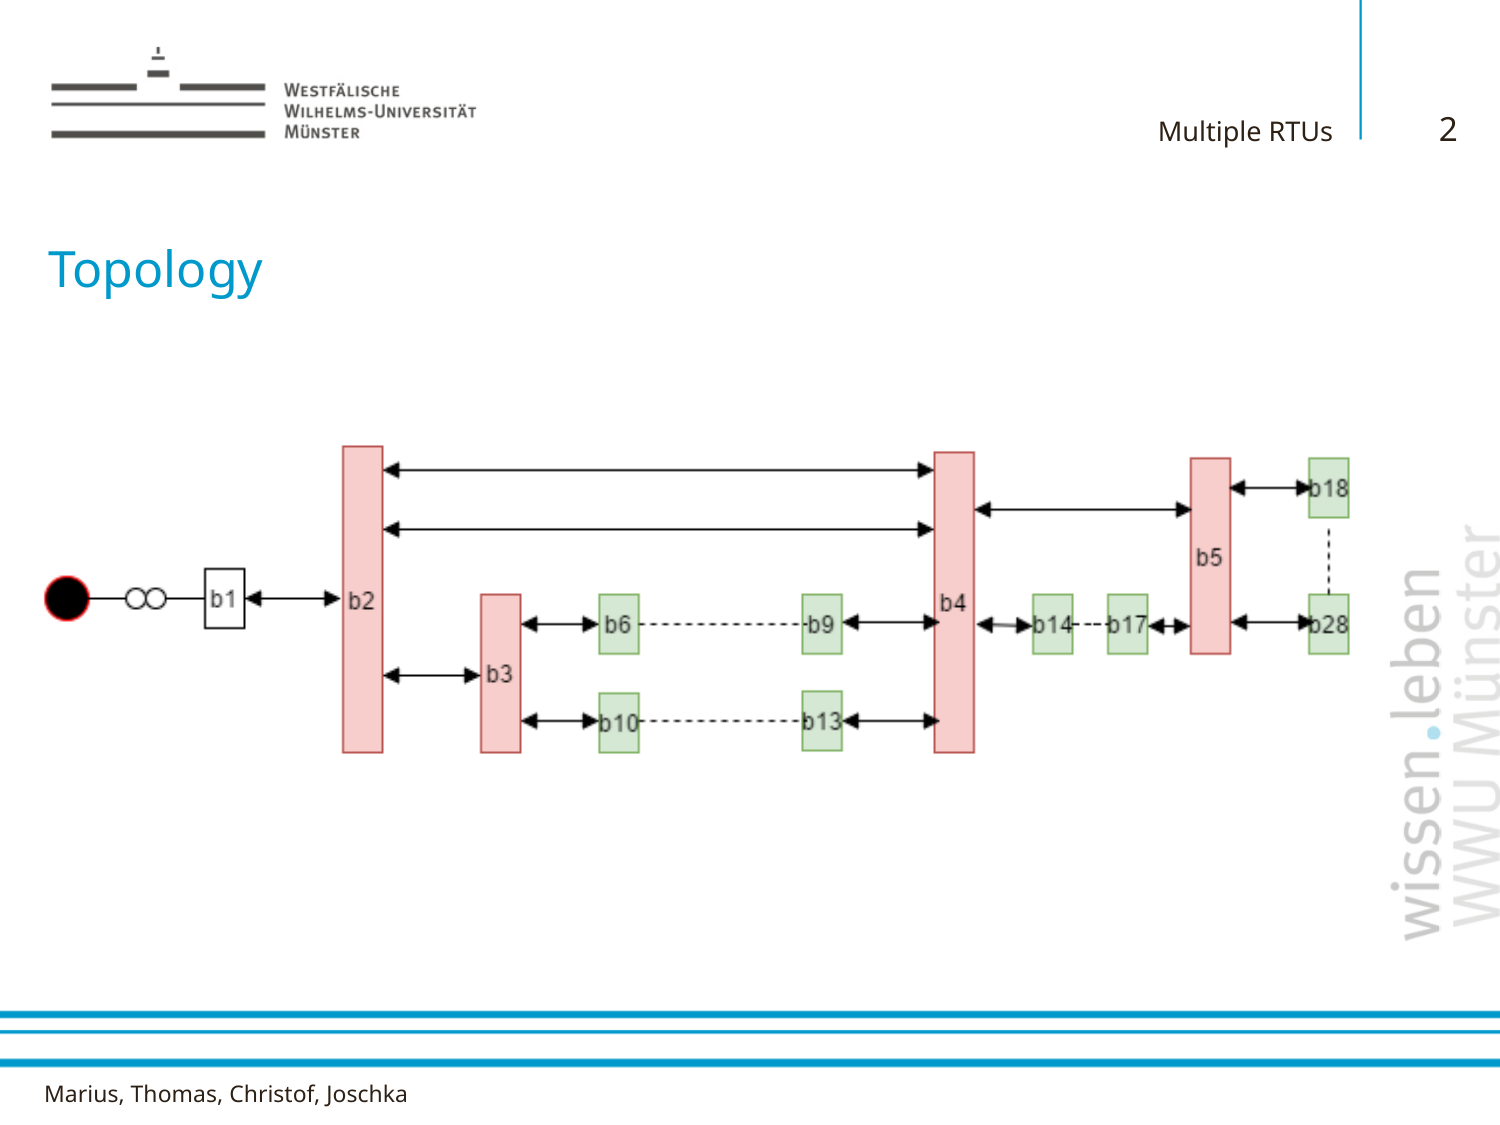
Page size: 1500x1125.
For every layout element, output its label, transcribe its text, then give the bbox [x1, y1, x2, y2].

picture [0, 1034, 1500, 1059]
title Topology [33, 140, 1346, 306]
picture [0, 0, 1500, 1011]
picture [0, 1018, 1500, 1030]
slide_number 2 [1373, 100, 1474, 162]
picture [0, 1067, 1500, 1125]
footer Multiple RTUs [671, 107, 1349, 160]
